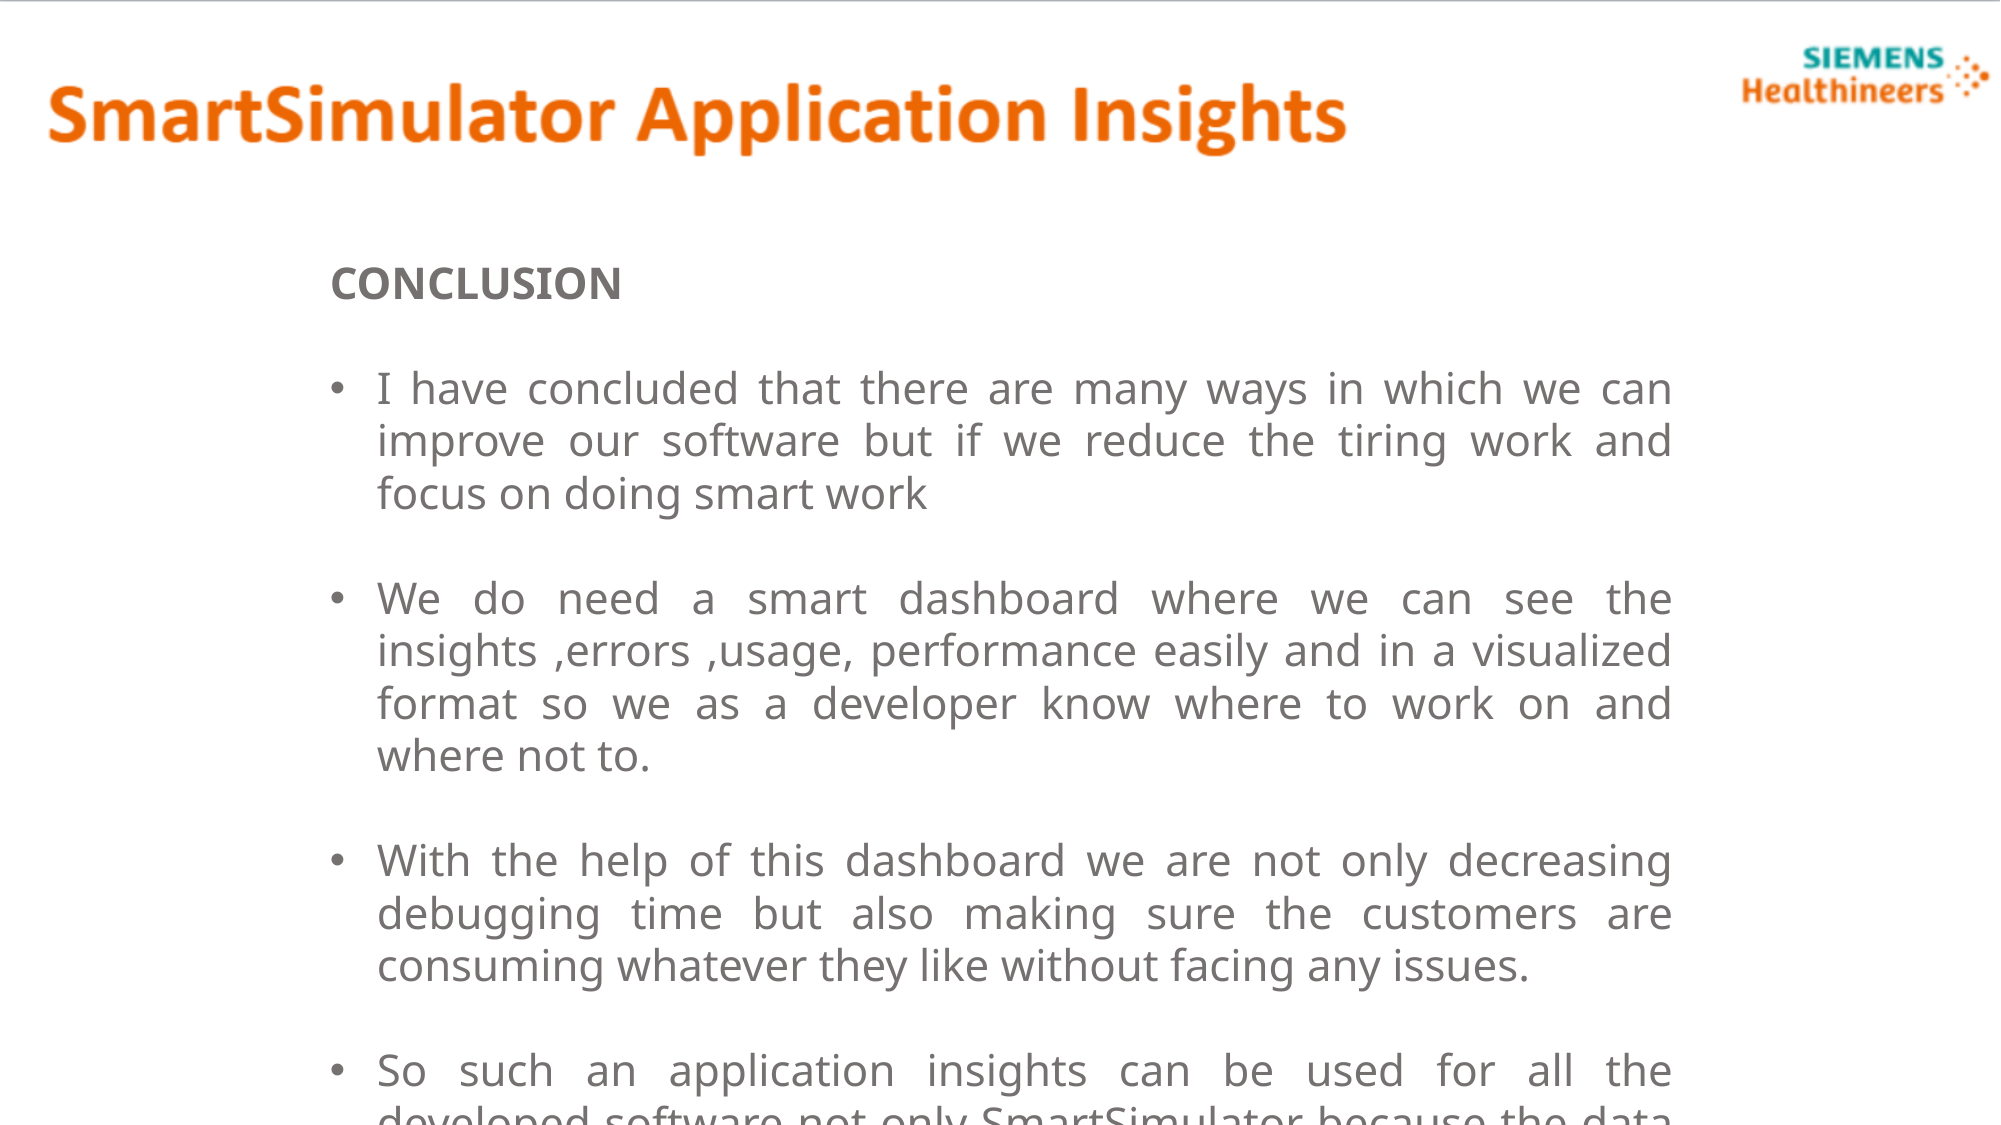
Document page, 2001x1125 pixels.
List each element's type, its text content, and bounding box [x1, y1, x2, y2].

picture [0, 0, 2000, 173]
text_box CONCLUSION I have concluded that there are many ways in which we can improve our software but if we reduce the tiring work and focus on doing smart work We do need a smart dashboard where we can see the insights ,errors ,usage, performance easily and in a visualized format so we as a developer know where to work on and where not to. With the help of this dashboard we are not only decreasing debugging time but also making sure the customers are consuming whatever they like without facing any issues. So such an application insights can be used for all the developed software not only SmartSimulator because the data we log from all the websites will be the same. [315, 248, 1689, 1125]
